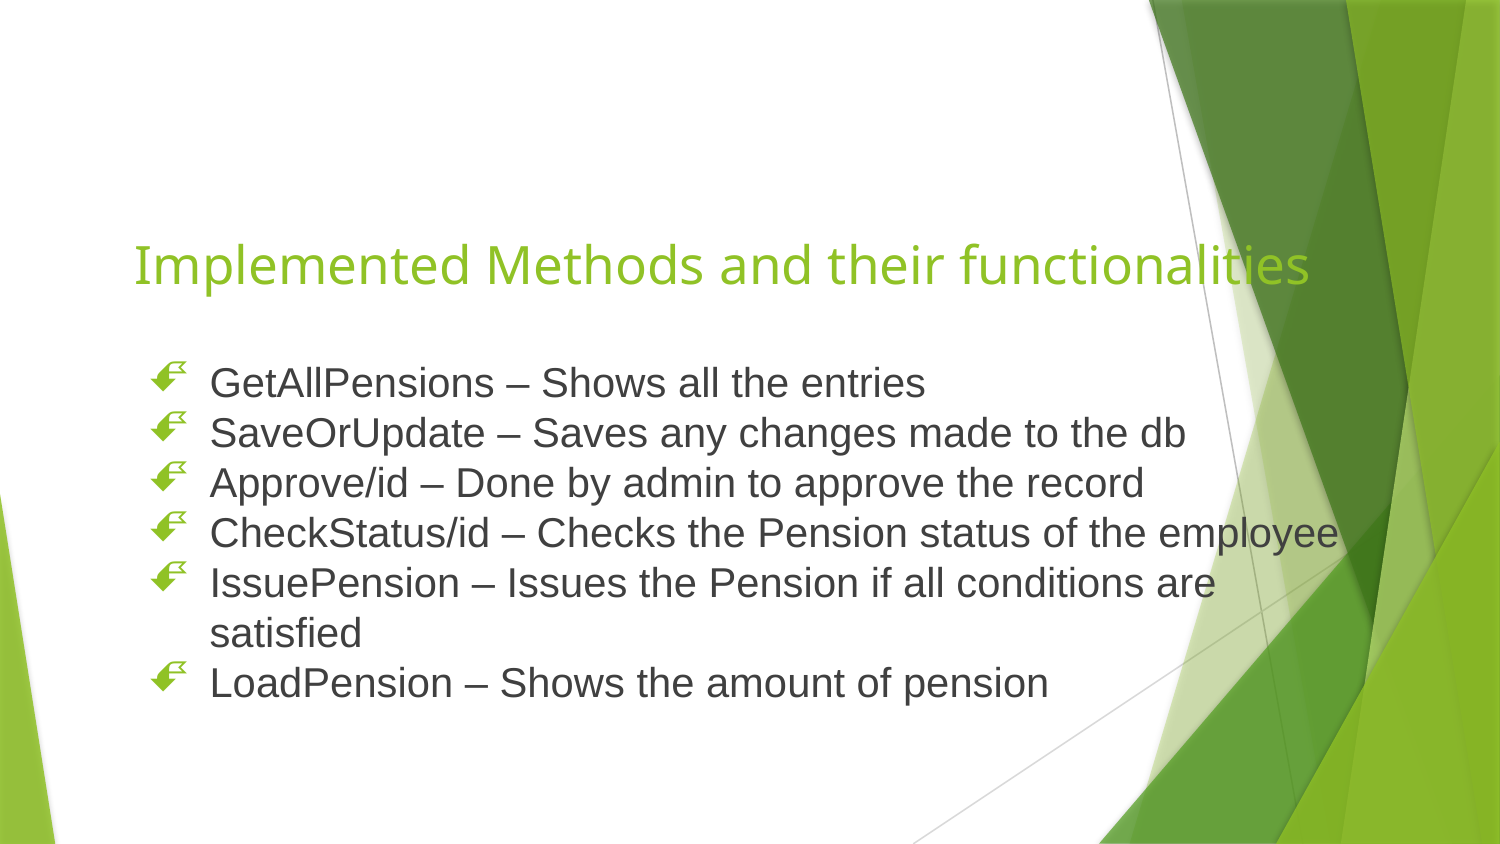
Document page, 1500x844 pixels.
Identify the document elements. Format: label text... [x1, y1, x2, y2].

list GetAllPensions – Shows all the entries SaveOrUpdate – Saves any changes made to the db Approve/id – Done by admin to approve the record CheckStatus/id – Checks the Pension status of the employee IssuePension – Issues the Pension if all conditions are satisfied LoadPension – Shows the amount of pension [119, 341, 1381, 784]
title Implemented Methods and their functionalities [119, 216, 1381, 305]
